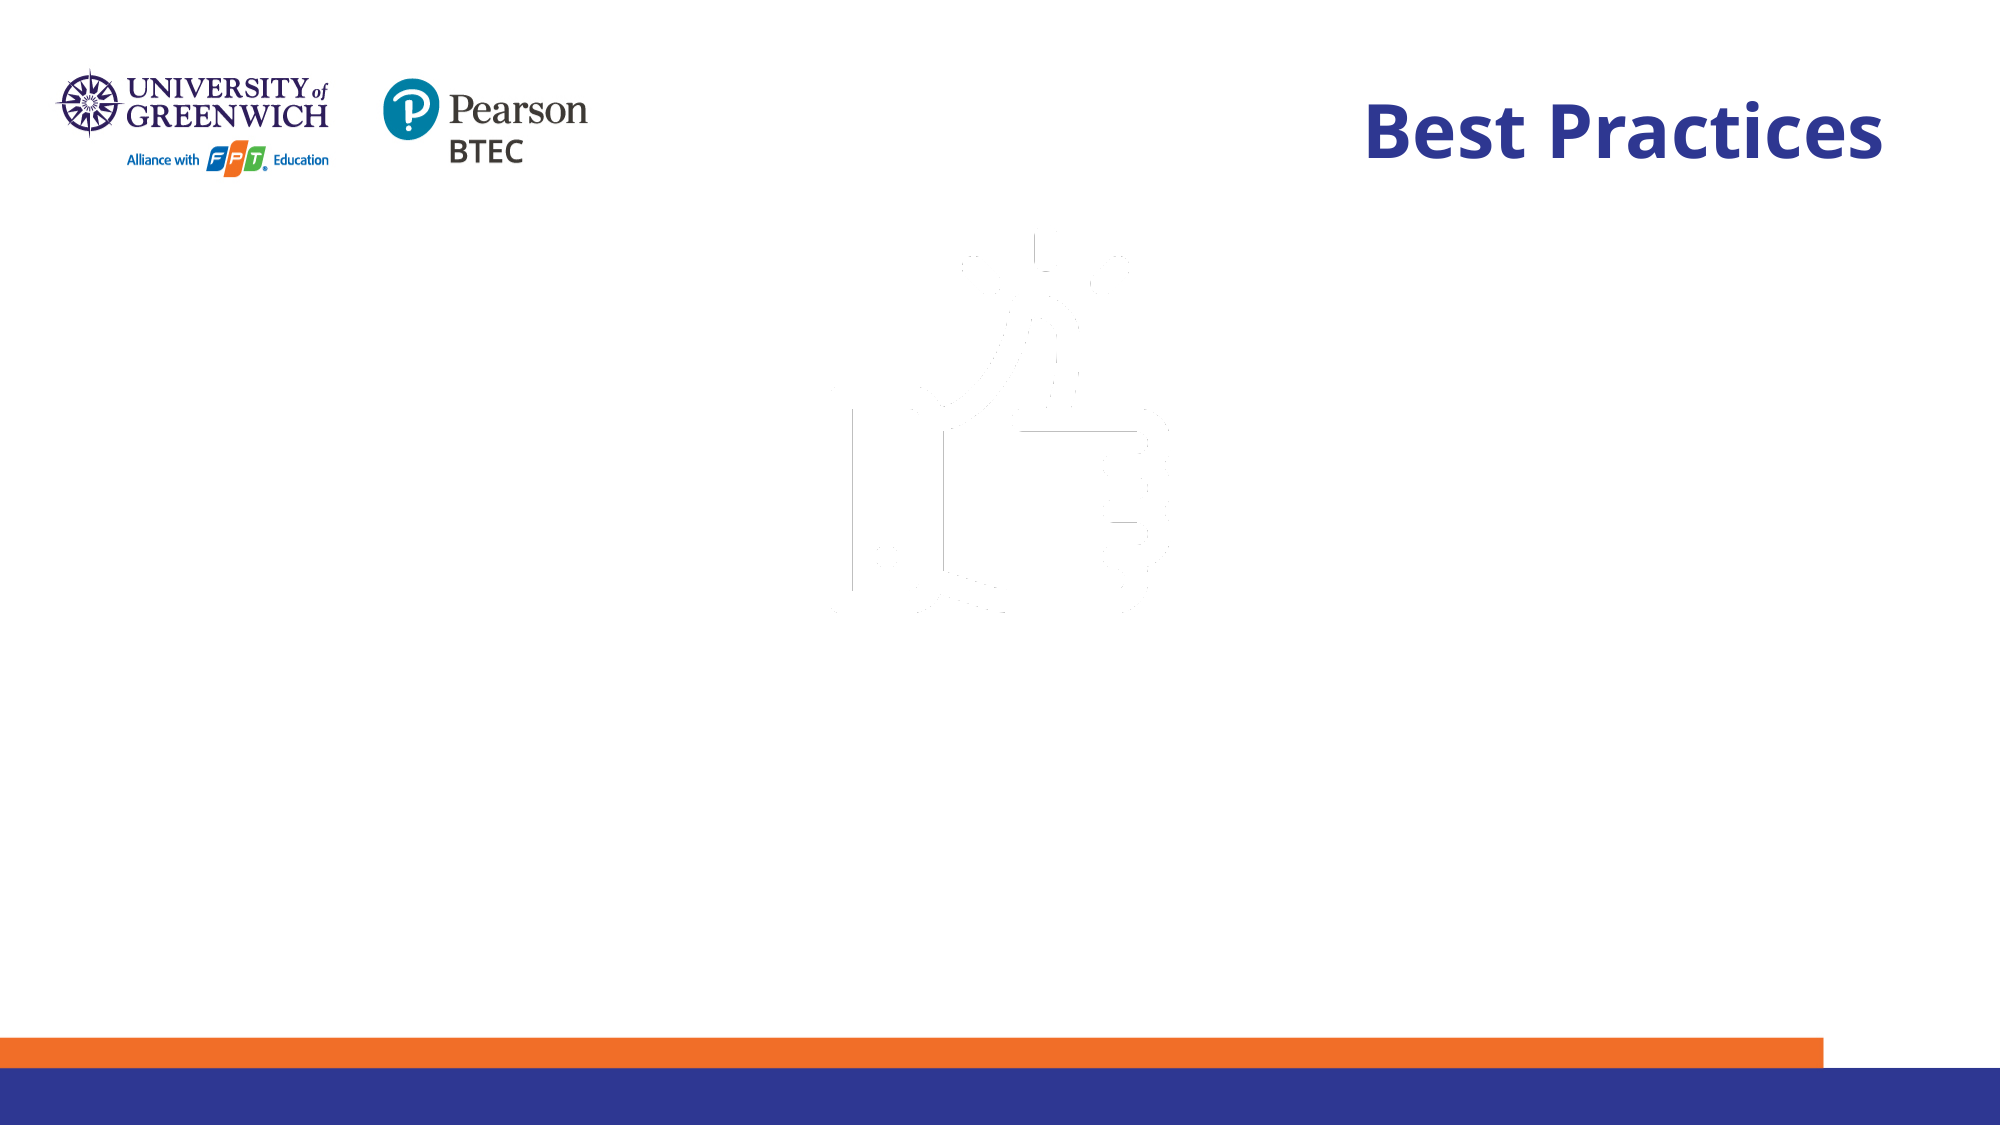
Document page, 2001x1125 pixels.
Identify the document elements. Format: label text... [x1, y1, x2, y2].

picture [0, 0, 2000, 1125]
title Best Practices [894, 76, 1900, 209]
